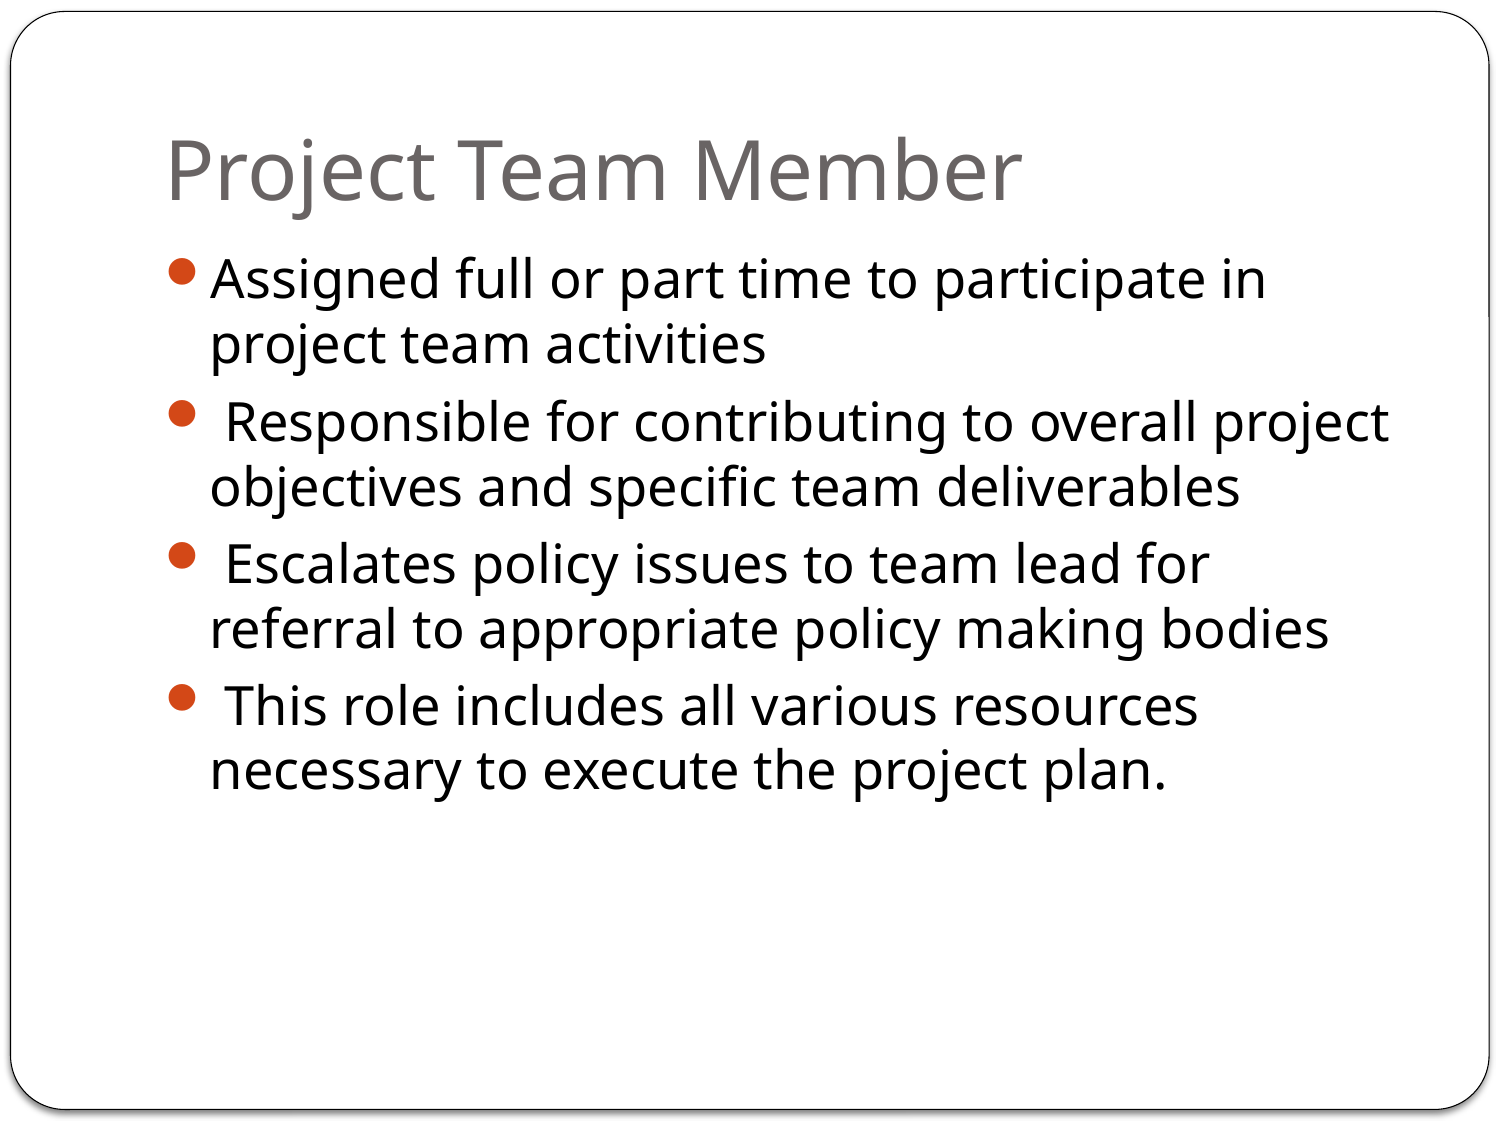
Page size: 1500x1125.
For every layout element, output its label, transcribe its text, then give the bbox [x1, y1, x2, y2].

title Project Team Member [150, 45, 1425, 233]
list Assigned full or part time to participate in project team activities Responsible for contributing to overall project objectives and specific team deliverables Escalates policy issues to team lead for referral to appropriate policy making bodies This role includes all various resources necessary to execute the project plan. [150, 237, 1425, 988]
